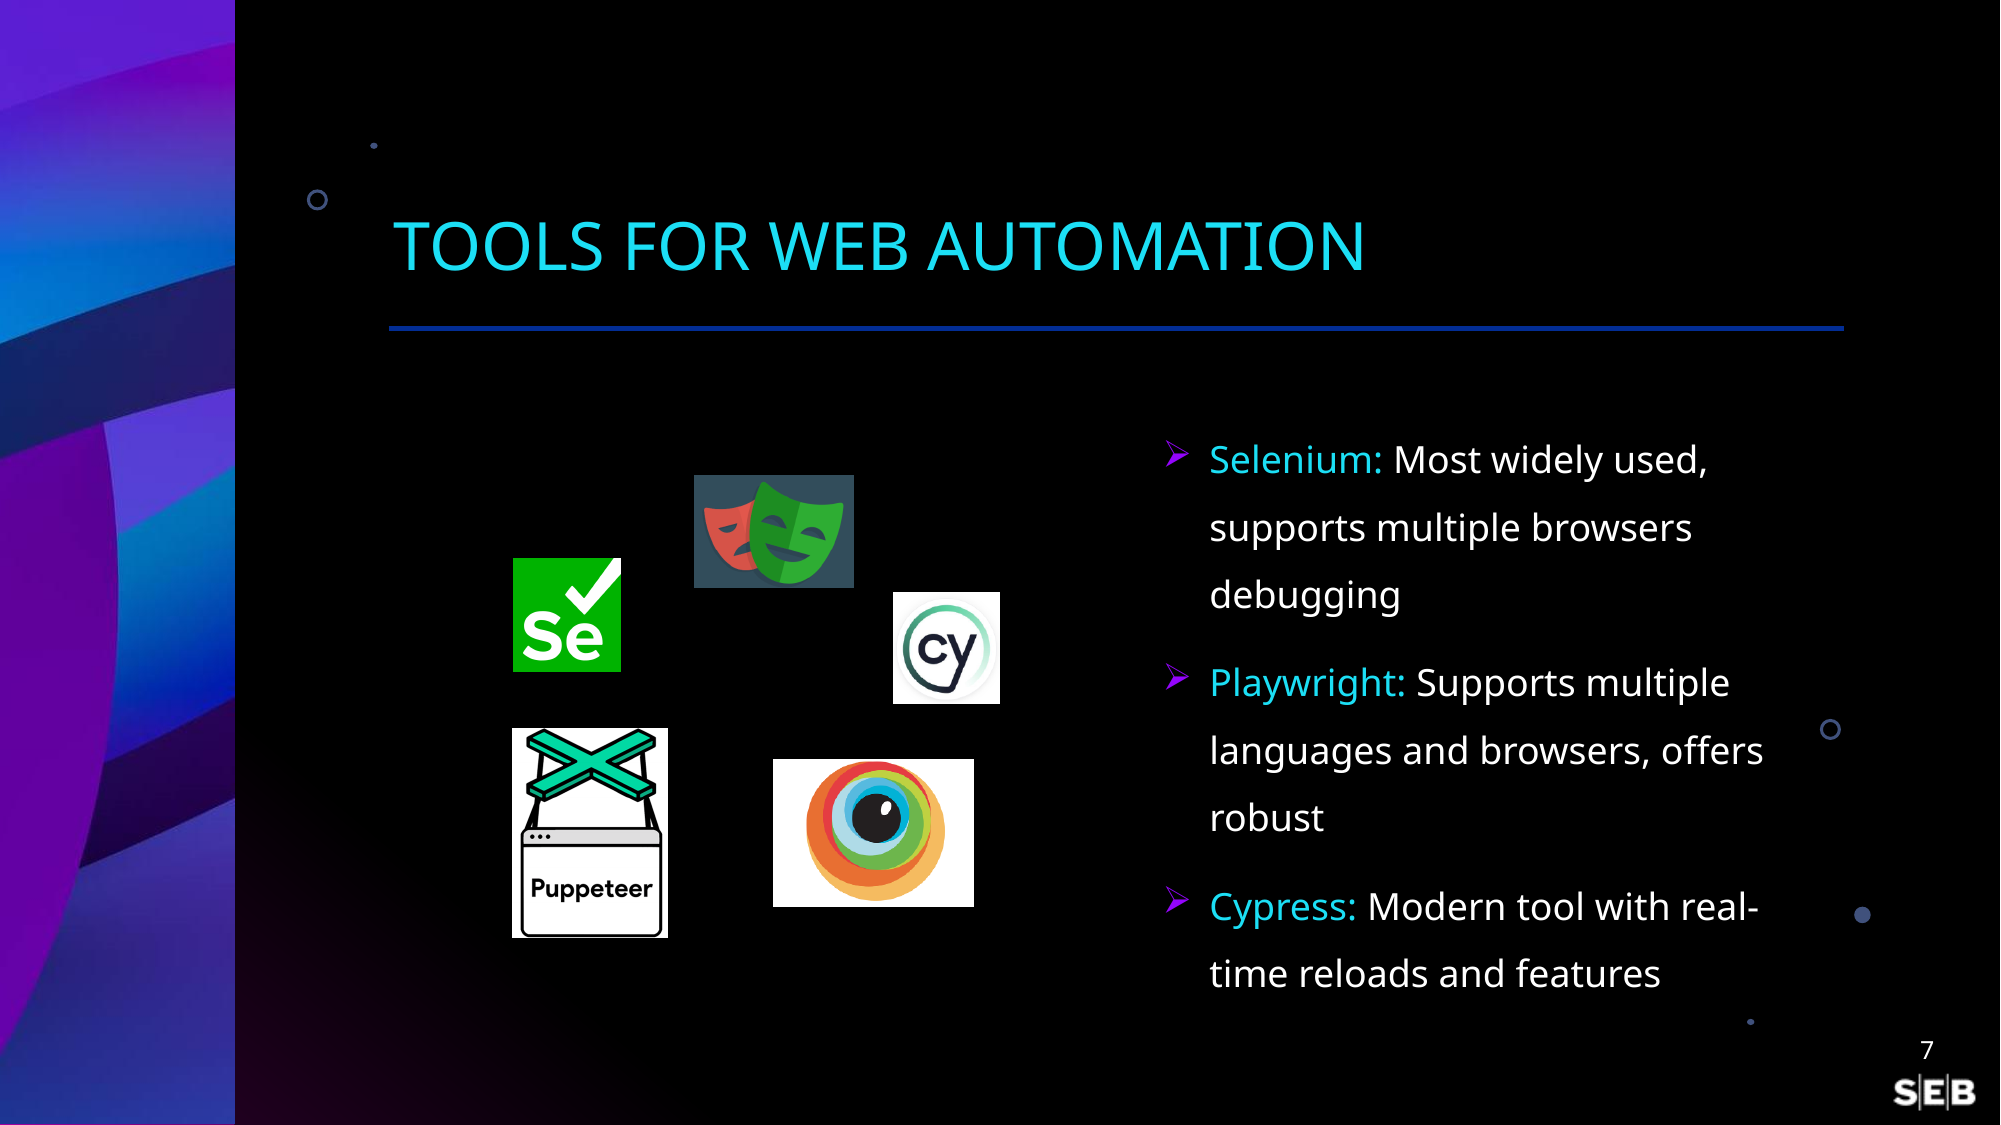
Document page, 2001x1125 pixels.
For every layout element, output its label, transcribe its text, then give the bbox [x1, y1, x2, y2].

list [513, 558, 621, 672]
title Tools for Web Automation [393, 26, 1845, 292]
slide_number 7 [1499, 1021, 1950, 1082]
picture [0, 0, 235, 1124]
picture [694, 475, 854, 588]
picture [512, 728, 668, 939]
list Selenium: Most widely used, supports multiple browsers debugging Playwright: Supports multiple languages and browsers, offers robust Cypress: Modern tool with real-time reloads and features [1147, 405, 1841, 985]
picture [1889, 1071, 1982, 1114]
picture [893, 592, 1000, 704]
picture [772, 759, 974, 907]
